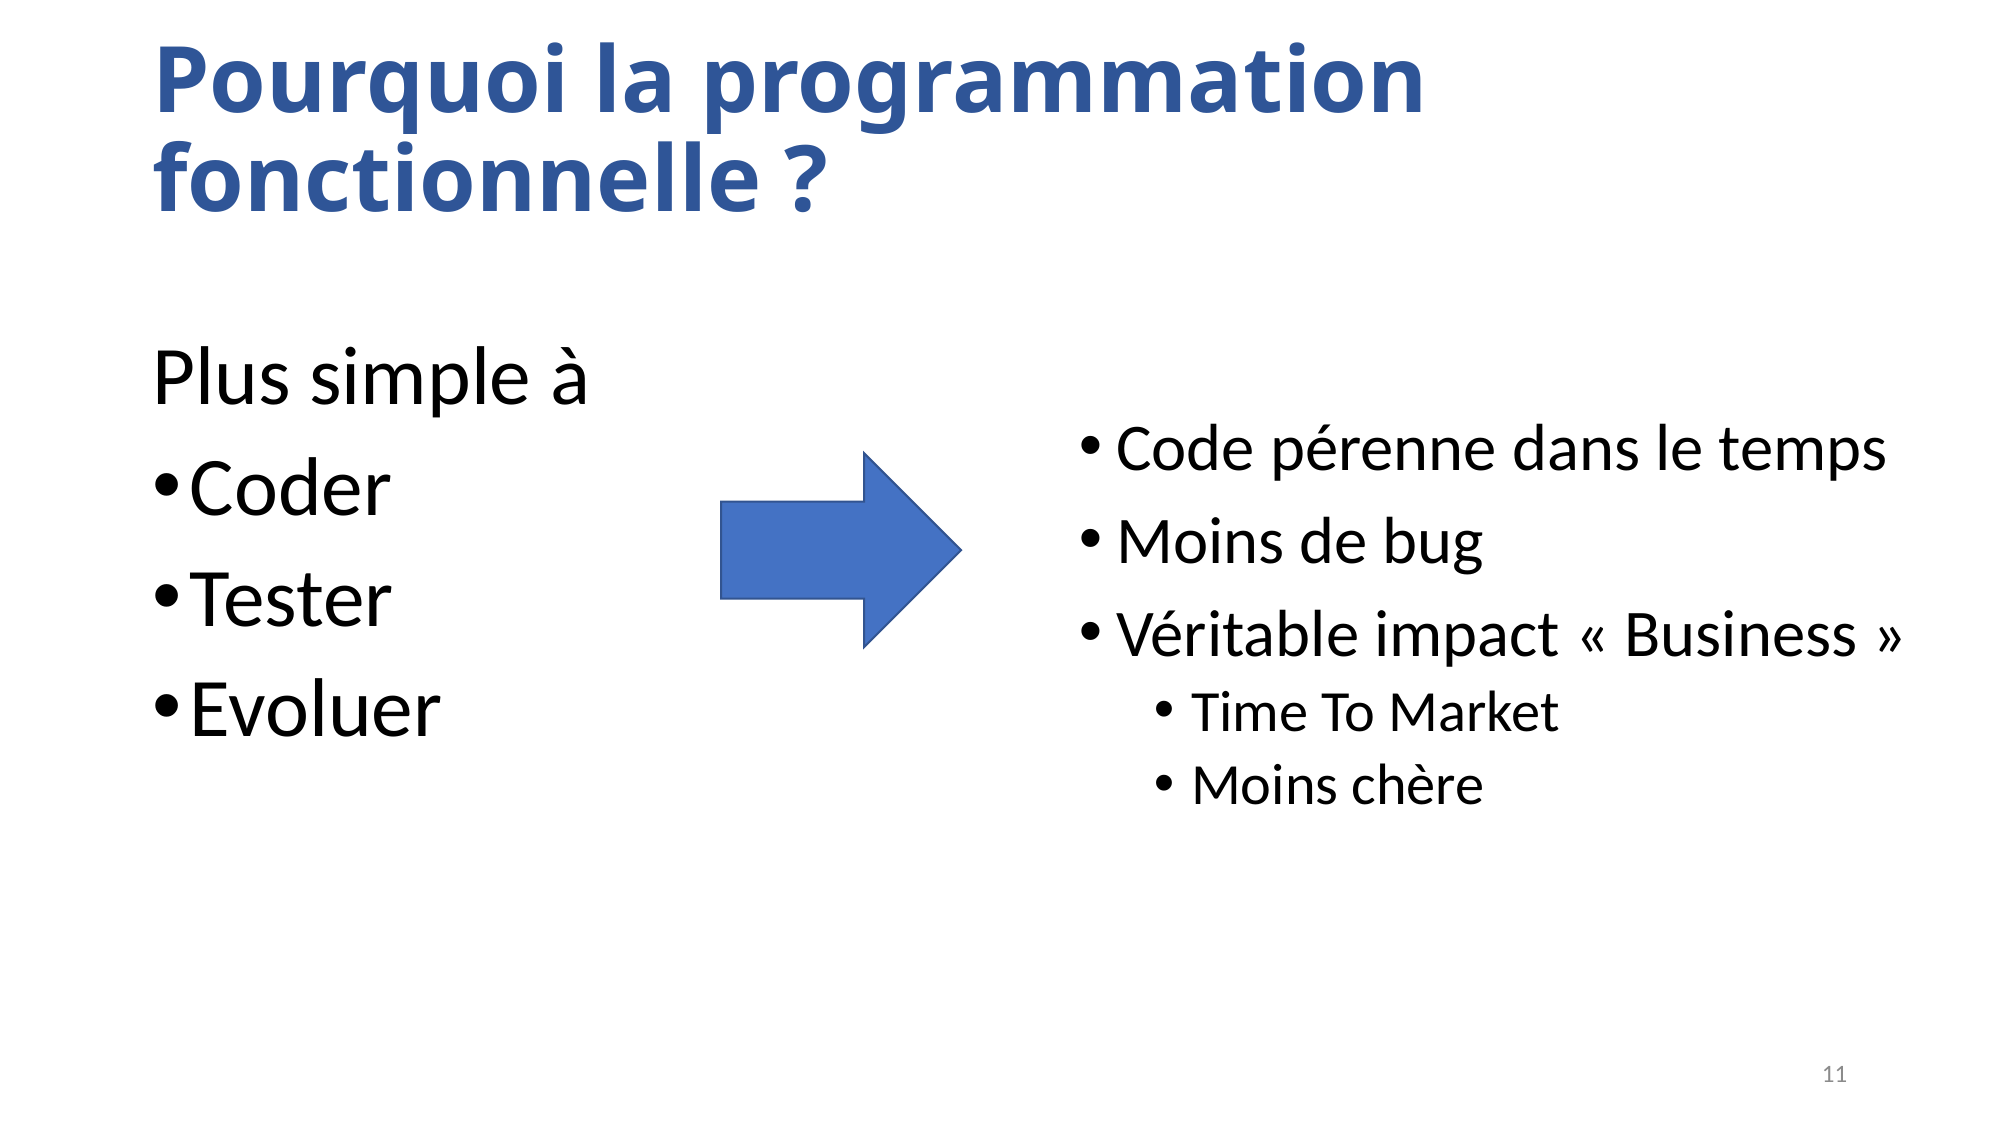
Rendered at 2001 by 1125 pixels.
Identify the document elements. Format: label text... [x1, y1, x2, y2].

slide_number 11 [1412, 1042, 1863, 1103]
text_box [720, 450, 963, 650]
text_box Code pérenne dans le temps Moins de bug Véritable impact « Business » Time To Market Moins chère [1063, 405, 1960, 969]
list Plus simple à Coder Tester Evoluer [137, 325, 722, 969]
title Pourquoi la programmation fonctionnelle ? [137, 23, 1863, 241]
